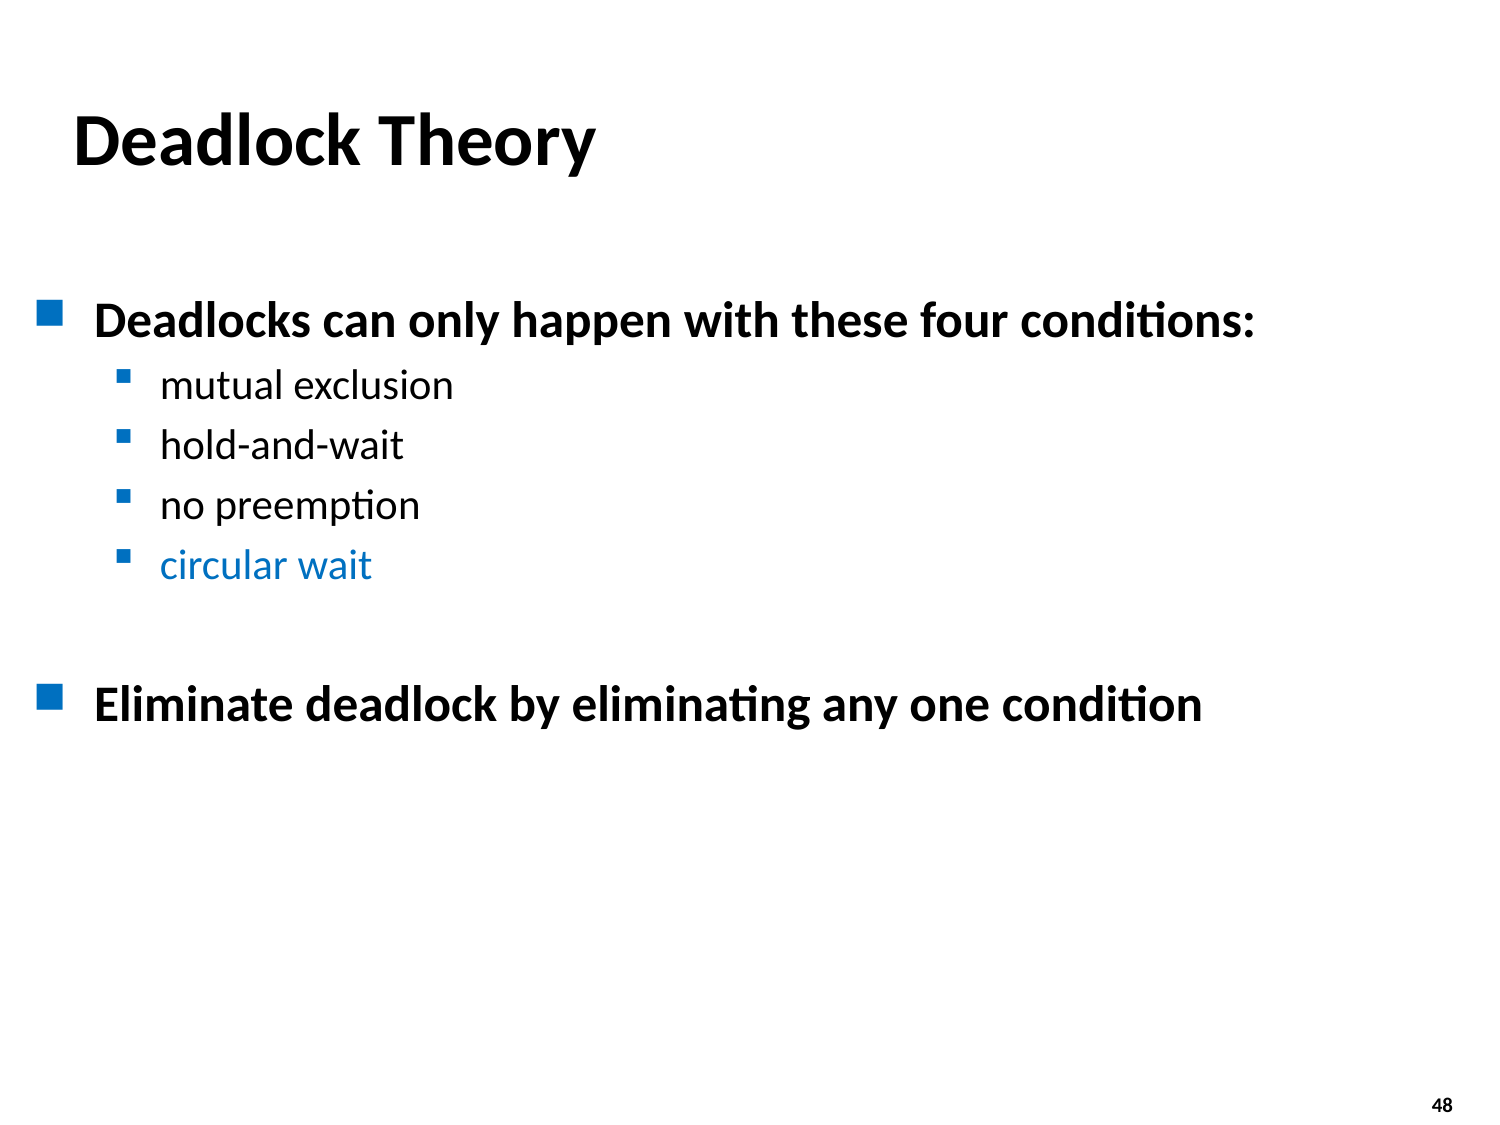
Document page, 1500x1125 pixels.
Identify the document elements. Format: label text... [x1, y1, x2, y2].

title Deadlock Theory [58, 72, 1305, 199]
list Deadlocks can only happen with these four conditions: mutual exclusion hold-and-wait no preemption circular wait Eliminate deadlock by eliminating any one condition [22, 278, 1304, 1044]
